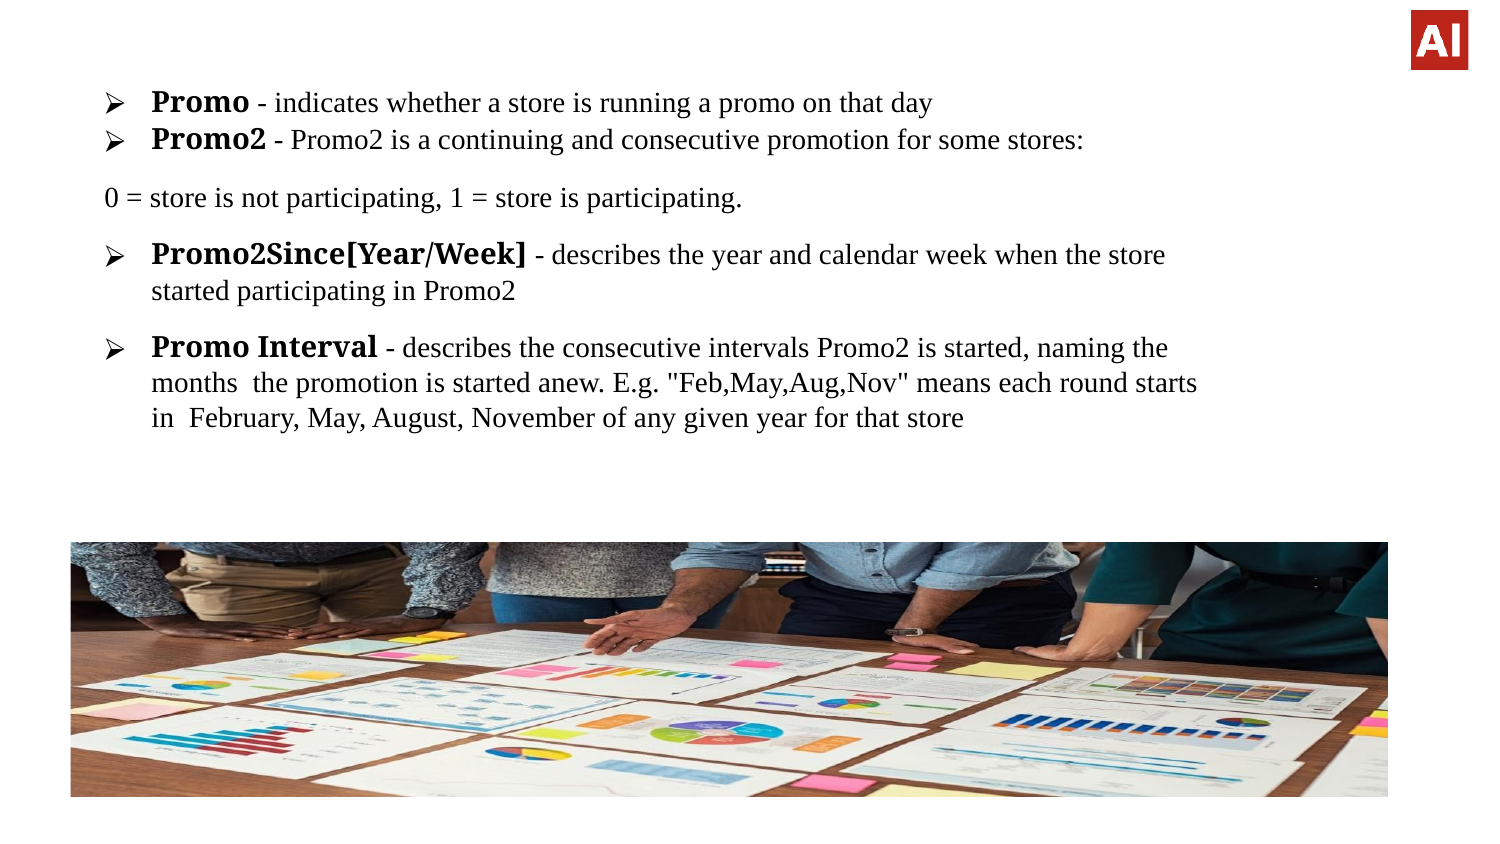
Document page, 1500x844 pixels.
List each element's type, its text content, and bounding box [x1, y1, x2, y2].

text_box Promo - indicates whether a store is running a promo on that day Promo2 - Promo2 is a continuing and consecutive promotion for some stores: 0 = store is not participating, 1 = store is participating. Promo2Since[Year/Week] - describes the year and calendar week when the store started participating in Promo2 Promo Interval - describes the consecutive intervals Promo2 is started, naming the months the promotion is started anew. E.g. "Feb,May,Aug,Nov" means each round starts in February, May, August, November of any given year for that store [102, 80, 1219, 434]
text_box [70, 542, 1388, 797]
picture [1411, 10, 1469, 70]
